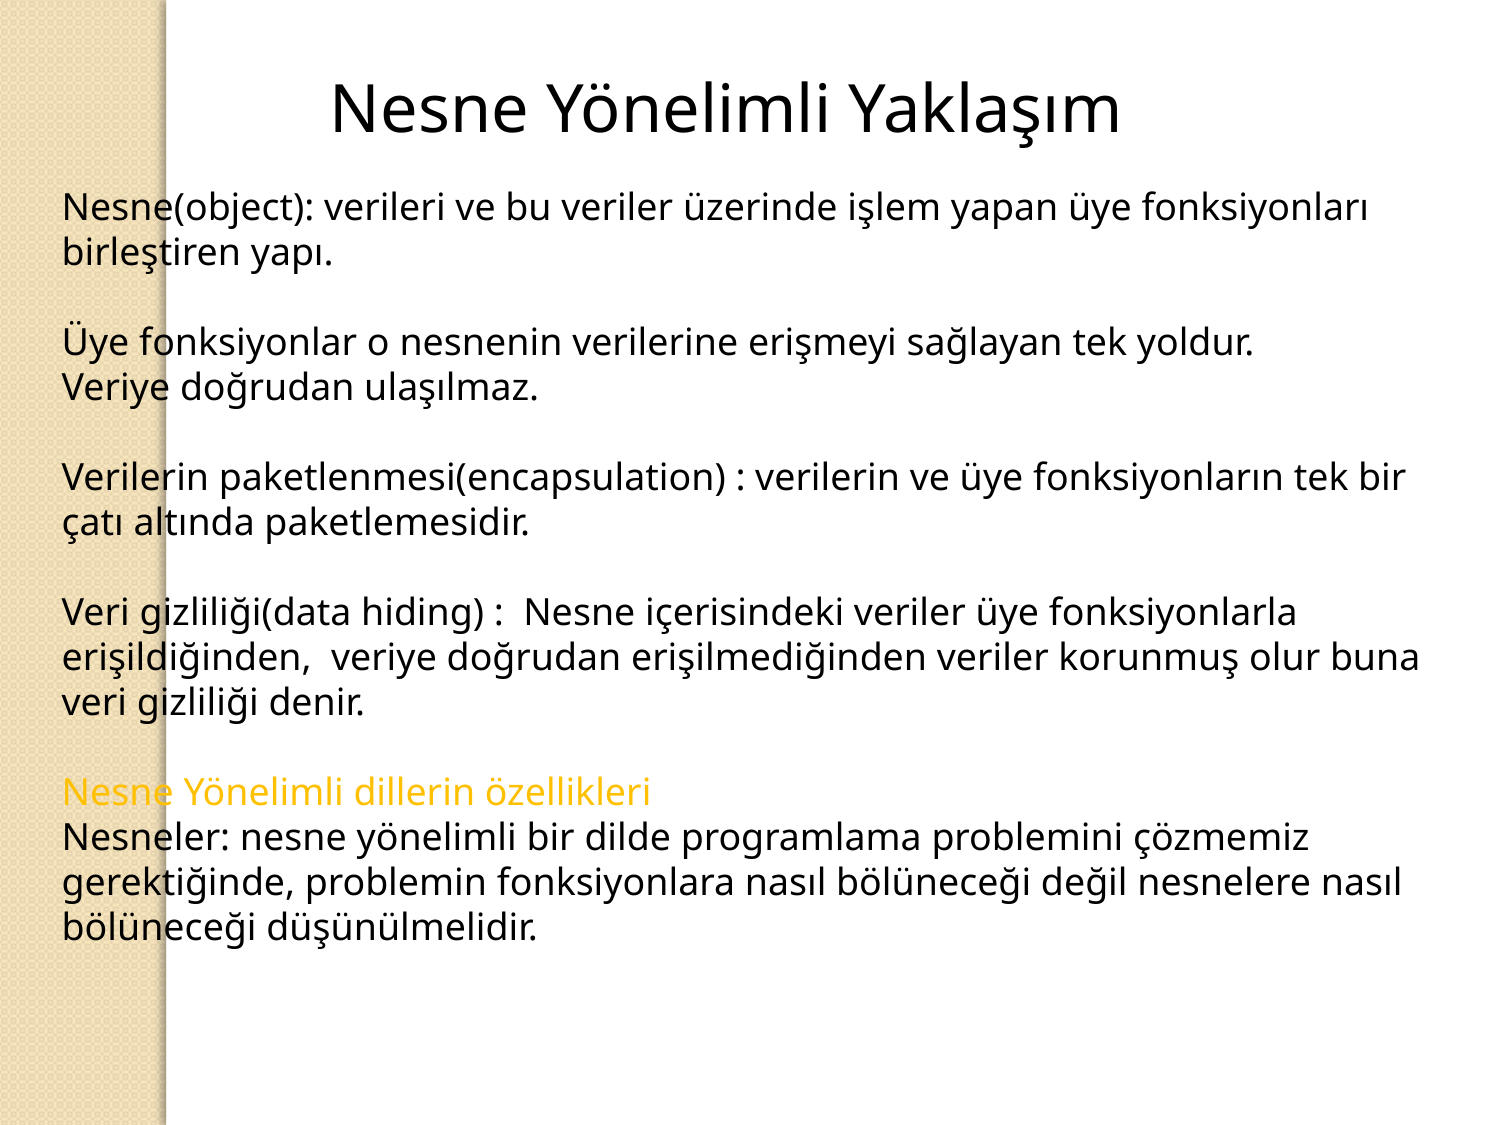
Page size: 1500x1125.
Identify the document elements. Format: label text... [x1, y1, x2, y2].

text_box Nesne(object): verileri ve bu veriler üzerinde işlem yapan üye fonksiyonları birleştiren yapı. Üye fonksiyonlar o nesnenin verilerine erişmeyi sağlayan tek yoldur. Veriye doğrudan ulaşılmaz. Verilerin paketlenmesi(encapsulation) : verilerin ve üye fonksiyonların tek bir çatı altında paketlemesidir. Veri gizliliği(data hiding) : Nesne içerisindeki veriler üye fonksiyonlarla erişildiğinden, veriye doğrudan erişilmediğinden veriler korunmuş olur buna veri gizliliği denir. Nesne Yönelimli dillerin özellikleri Nesneler: nesne yönelimli bir dilde programlama problemini çözmemiz gerektiğinde, problemin fonksiyonlara nasıl bölüneceği değil nesnelere nasıl bölüneceği düşünülmelidir. [46, 175, 1442, 1001]
text_box Nesne Yönelimli Yaklaşım [128, 58, 1325, 154]
